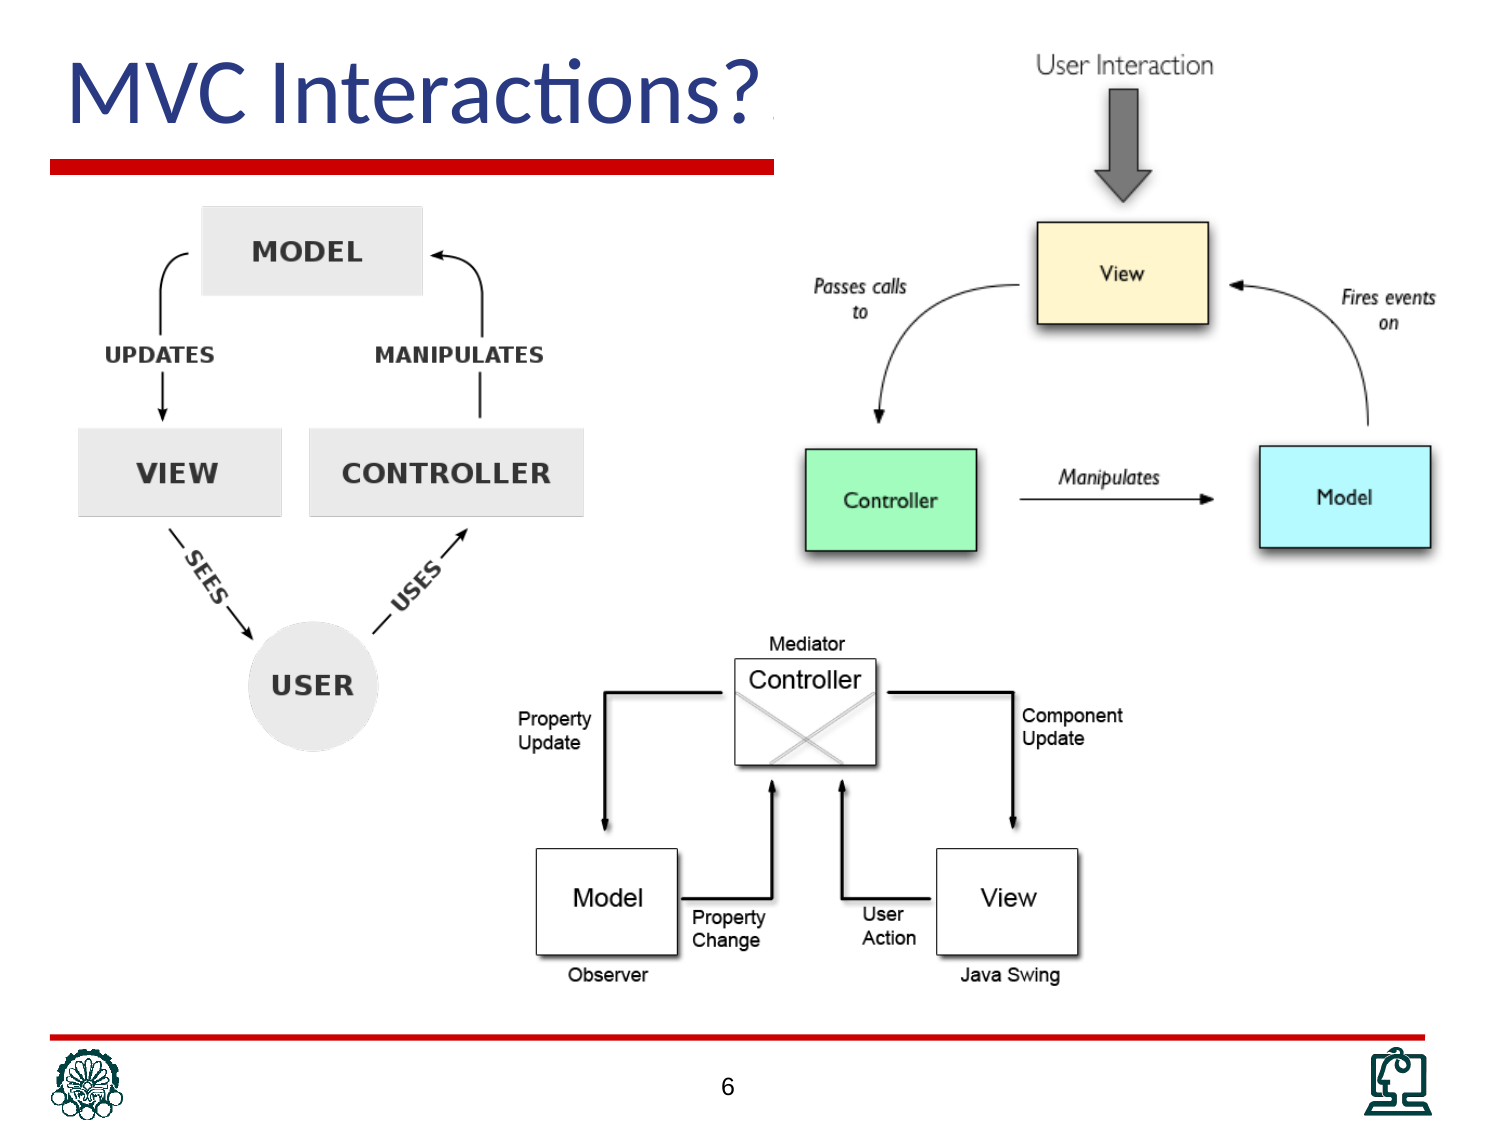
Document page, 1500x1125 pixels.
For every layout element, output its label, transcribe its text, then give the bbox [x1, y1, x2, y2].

picture [62, 183, 1138, 1026]
picture [1362, 1045, 1438, 1119]
picture [50, 1047, 125, 1122]
title MVC Interactions?! [49, 24, 1438, 151]
picture [774, 34, 1463, 588]
slide_number 6 [649, 1062, 751, 1103]
